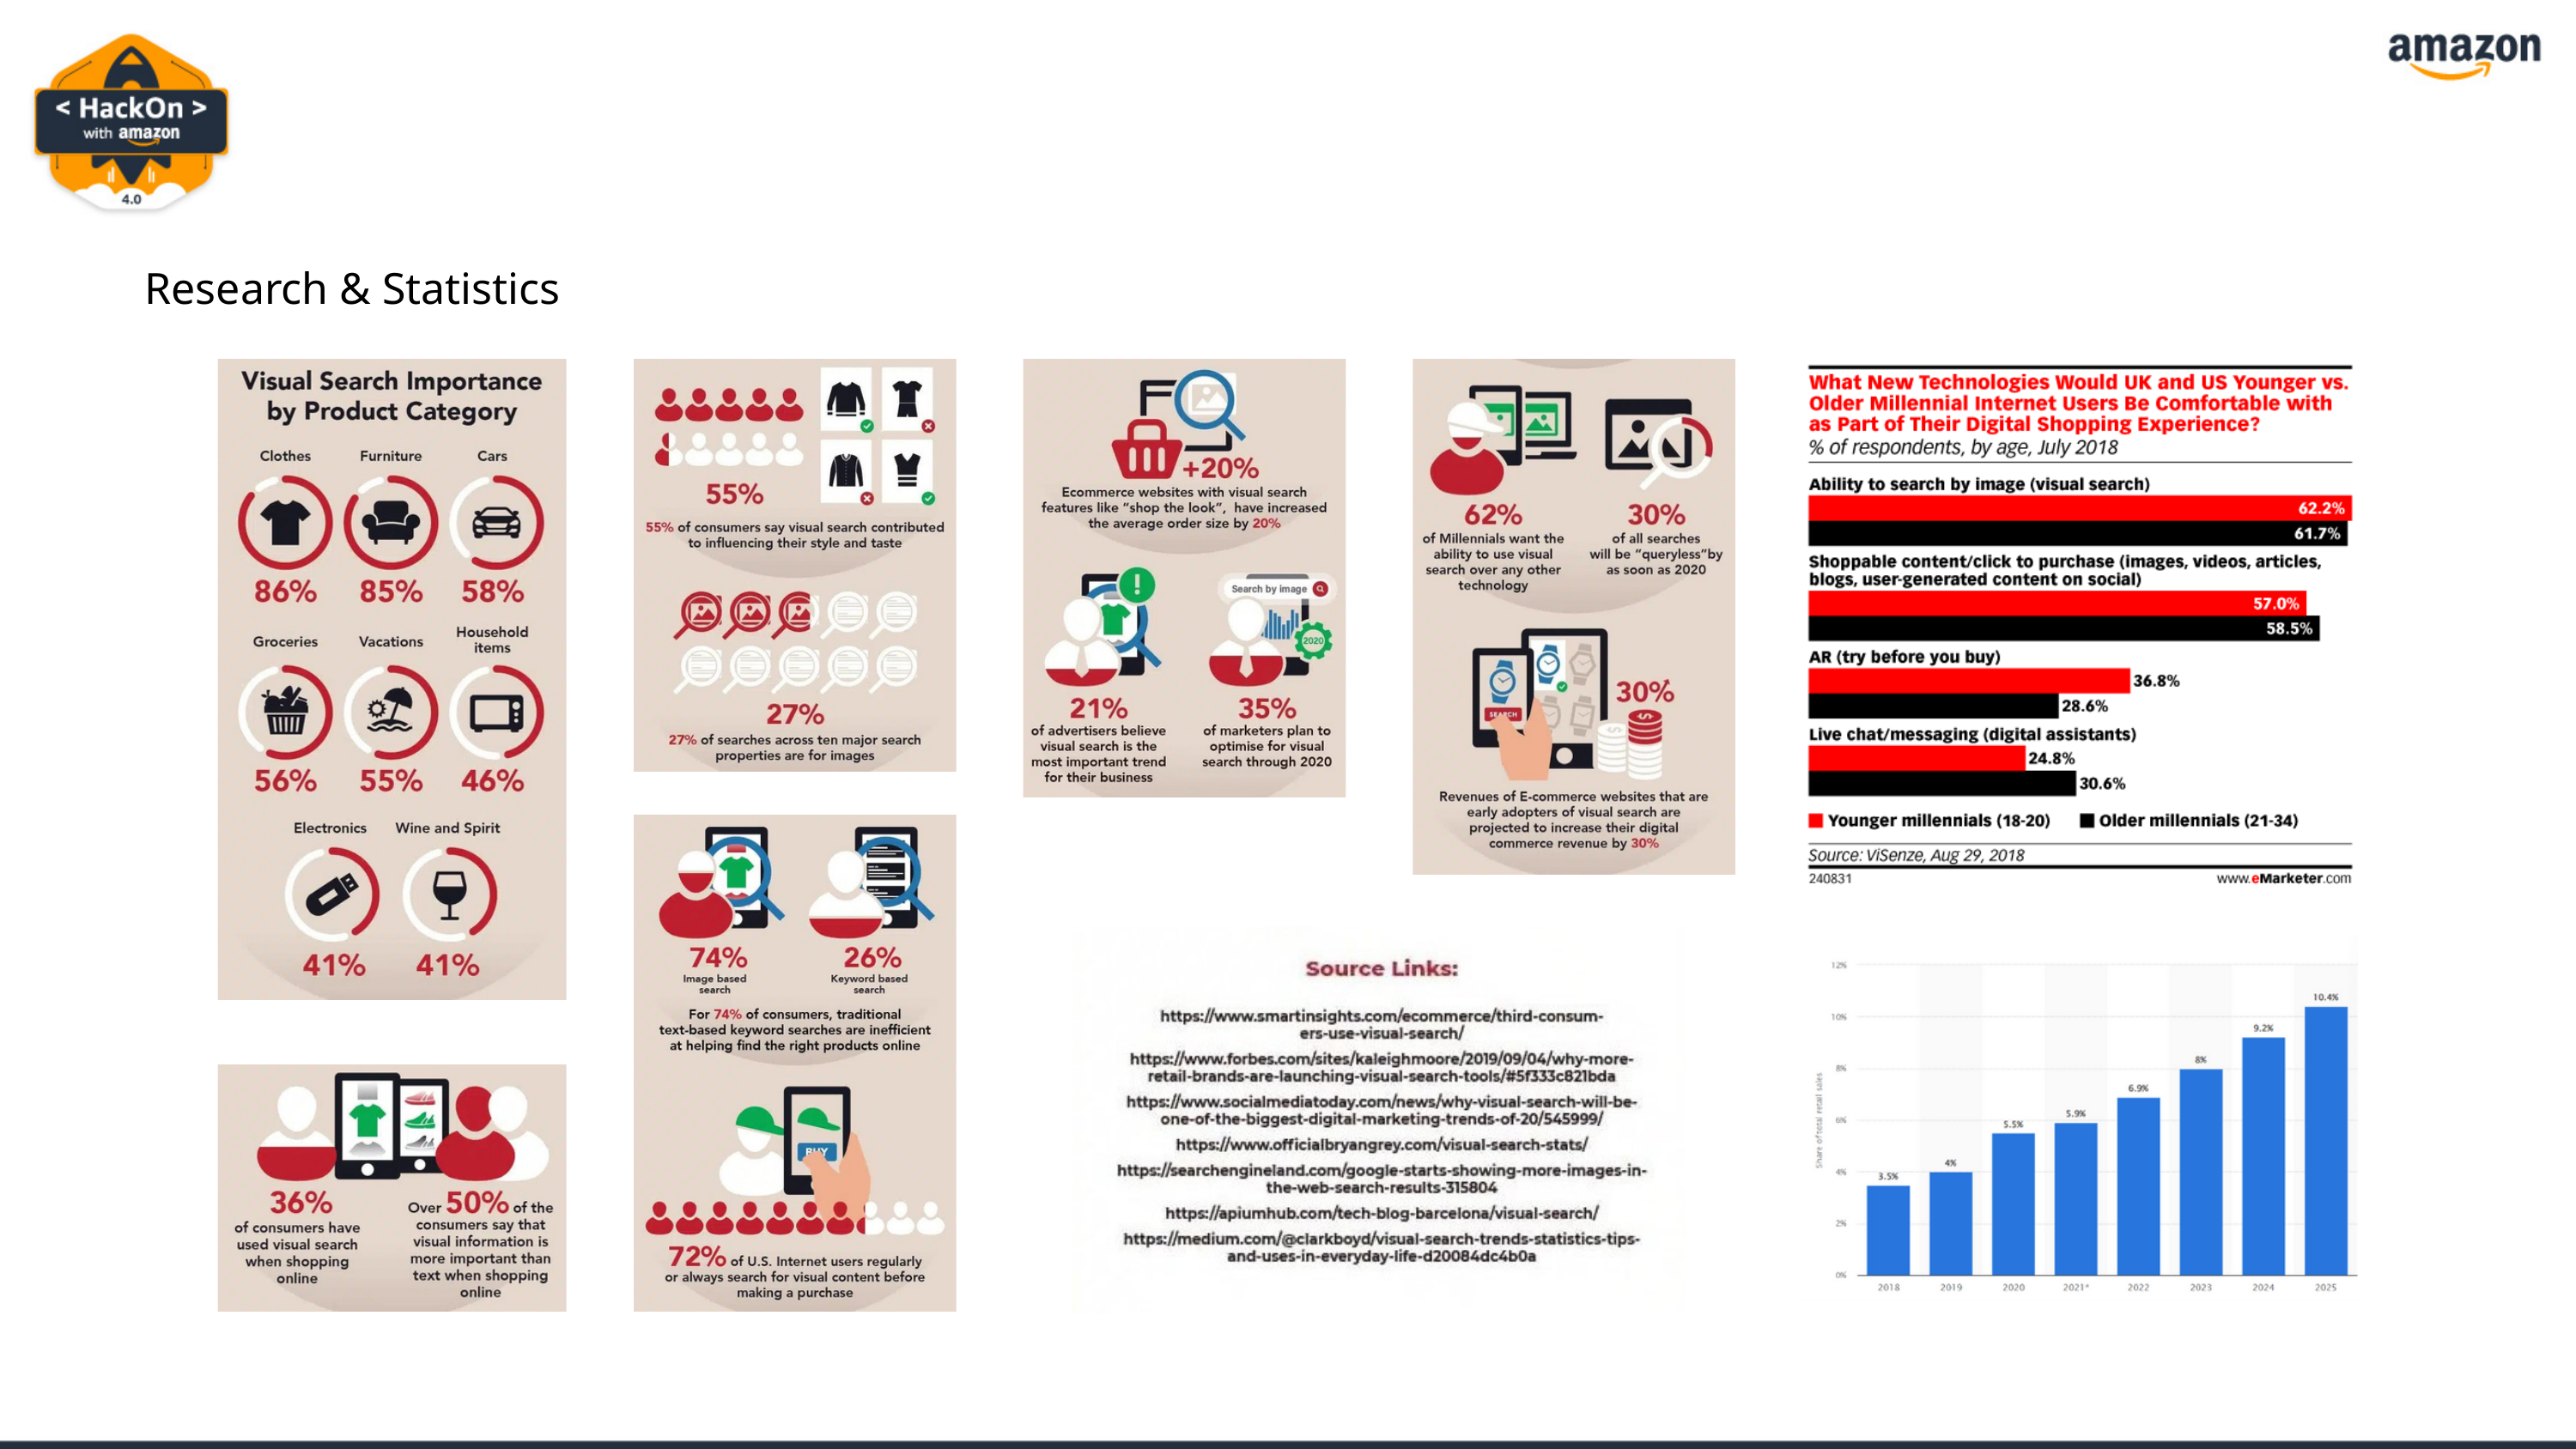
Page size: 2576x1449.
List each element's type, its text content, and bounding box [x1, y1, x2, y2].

text_box Research & Statistics [144, 252, 612, 313]
text_box [634, 815, 957, 1312]
text_box [1413, 359, 1735, 875]
text_box [1023, 359, 1346, 797]
text_box [1072, 926, 1686, 1313]
text_box [217, 359, 567, 1000]
text_box [1802, 934, 2359, 1303]
text_box [217, 1064, 567, 1312]
text_box [1802, 359, 2359, 893]
text_box [634, 359, 957, 772]
text_box [0, 0, 2576, 1449]
